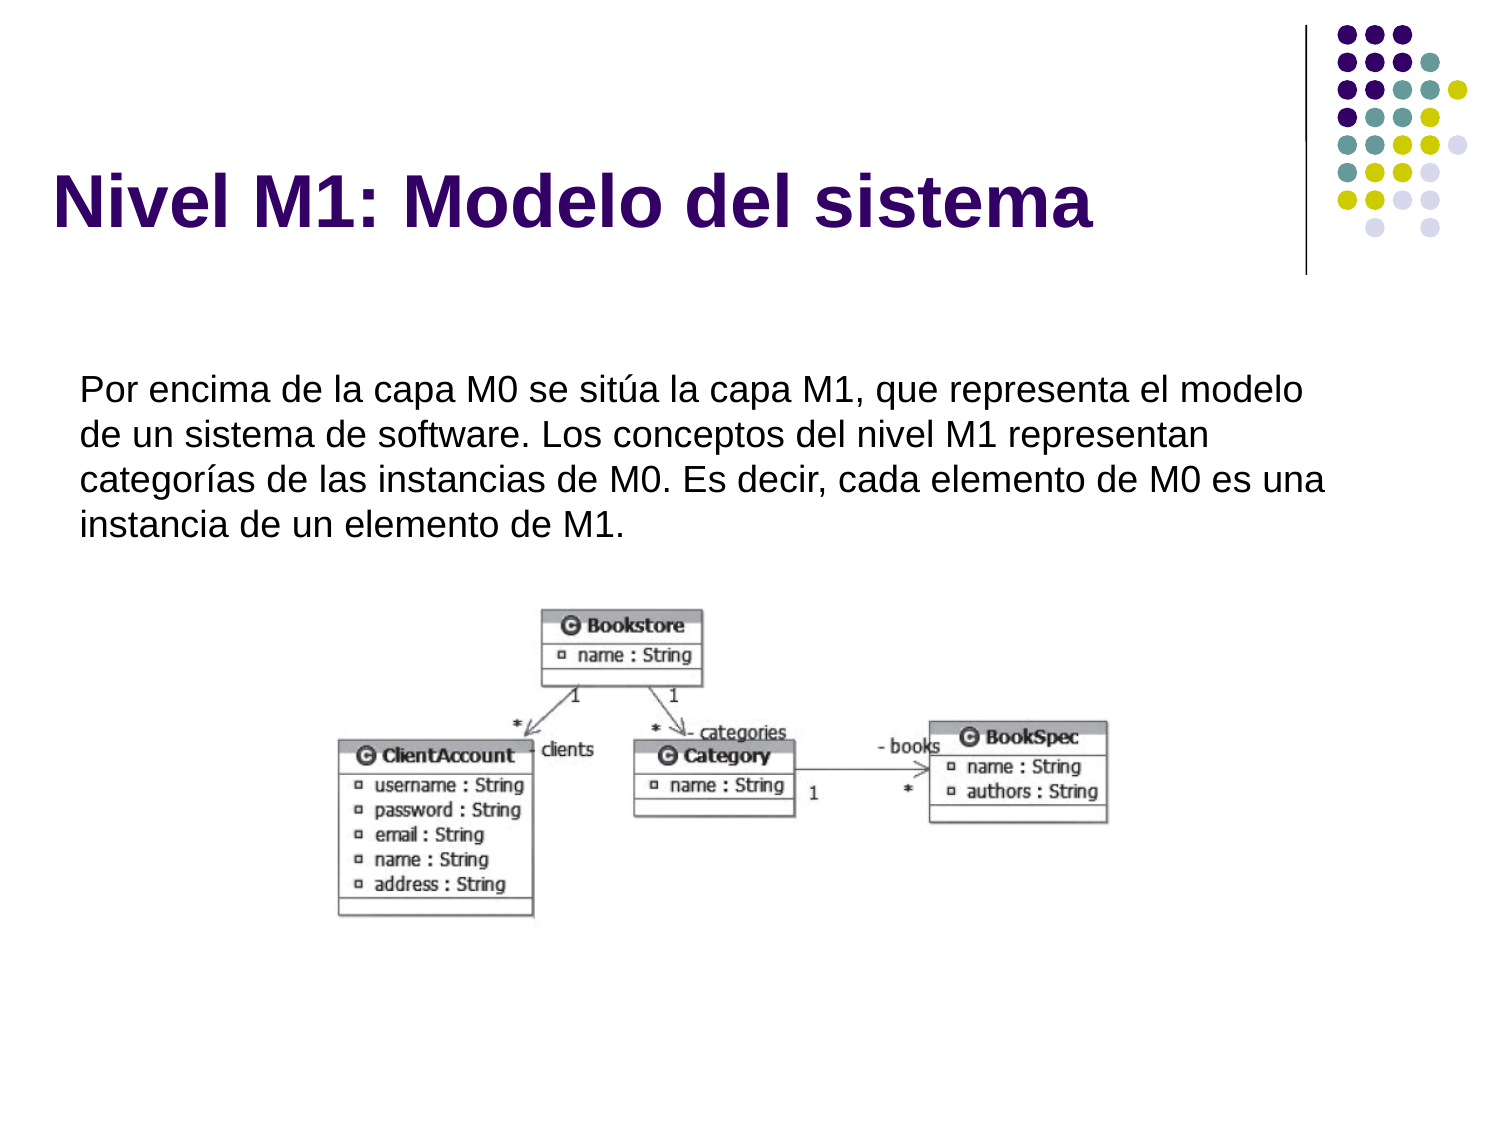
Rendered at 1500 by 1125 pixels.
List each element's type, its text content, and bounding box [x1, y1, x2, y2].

title Nivel M1: Modelo del sistema [37, 37, 1300, 250]
list Por encima de la capa M0 se sitúa la capa M1, que representa el modelo de un sistema de software. Los conceptos del nivel M1 representan categorías de las instancias de M0. Es decir, cada elemento de M0 es una instancia de un elemento de M1. [64, 356, 1359, 554]
picture [331, 578, 1118, 931]
